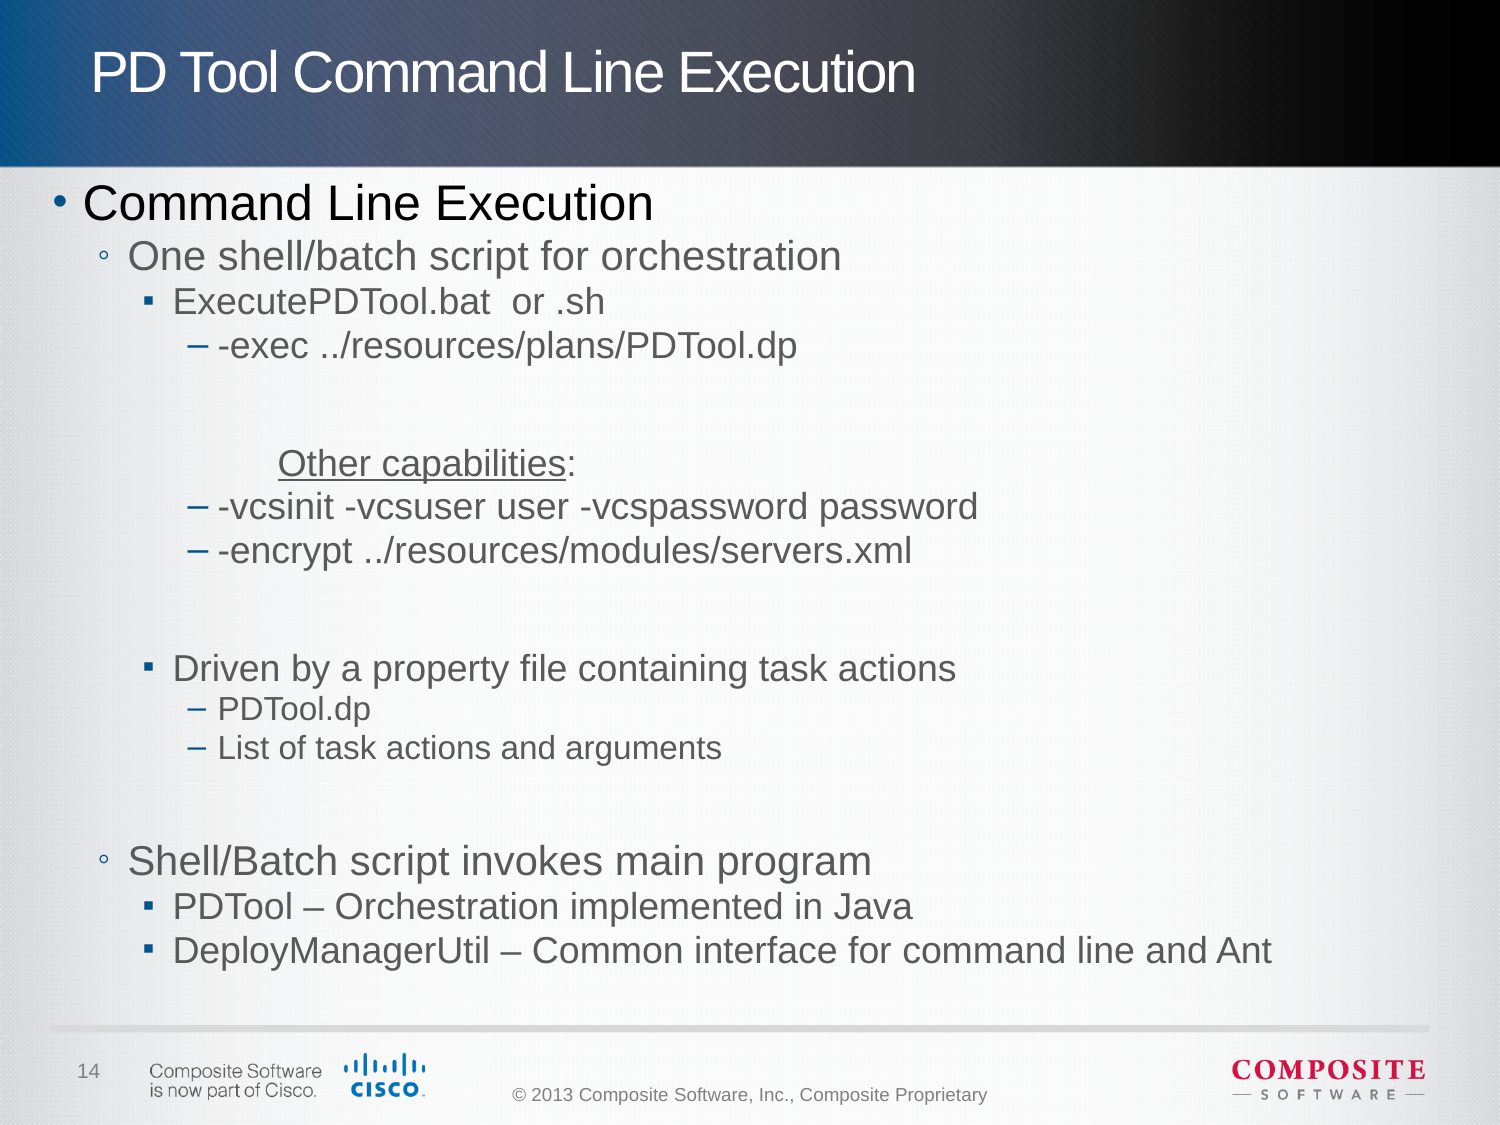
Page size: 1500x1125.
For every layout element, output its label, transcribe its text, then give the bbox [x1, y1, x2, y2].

picture [0, 0, 1500, 1125]
title PD Tool Command Line Execution [75, 12, 1475, 125]
list Command Line Execution One shell/batch script for orchestration ExecutePDTool.bat or .sh -exec ../resources/plans/PDTool.dp Other capabilities: -vcsinit -vcsuser user -vcspassword password -encrypt ../resources/modules/servers.xml Driven by a property file containing task actions PDTool.dp List of task actions and arguments Shell/Batch script invokes main program PDTool – Orchestration implemented in Java DeployManagerUtil – Common interface for command line and Ant [37, 174, 1463, 1088]
